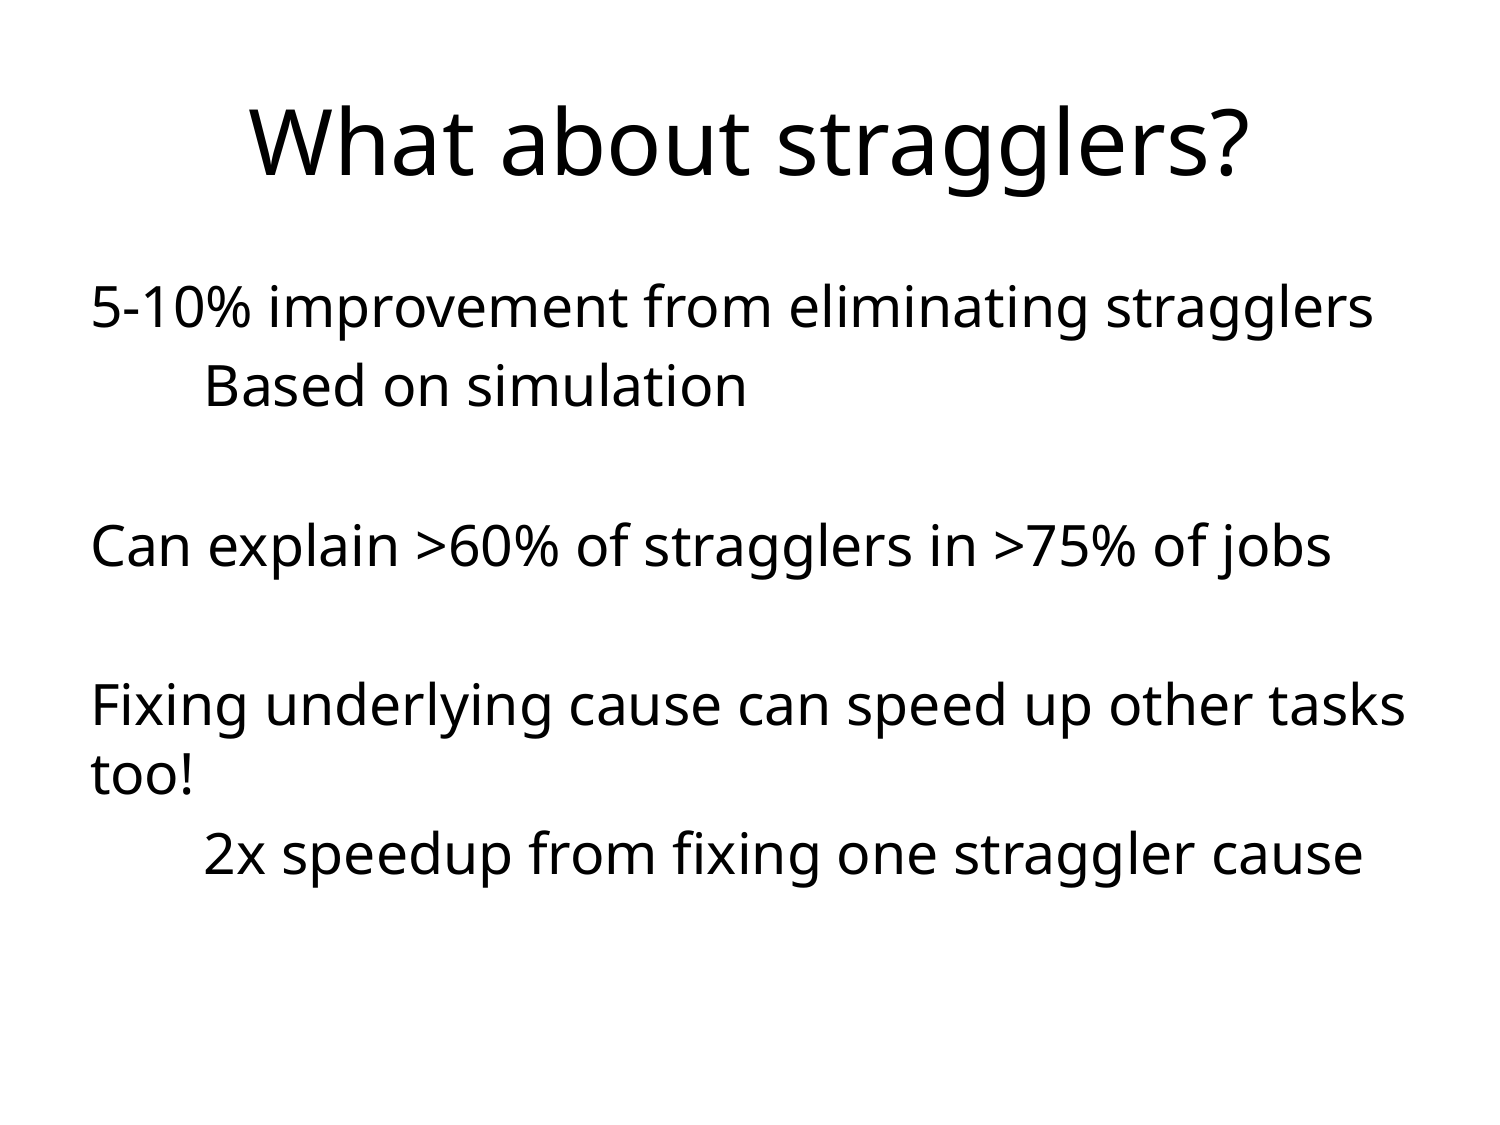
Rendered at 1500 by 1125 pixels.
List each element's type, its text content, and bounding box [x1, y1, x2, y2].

list 5-10% improvement from eliminating stragglers Based on simulation Can explain >60% of stragglers in >75% of jobs Fixing underlying cause can speed up other tasks too! 2x speedup from fixing one straggler cause [75, 262, 1425, 1005]
title What about stragglers? [75, 45, 1425, 233]
